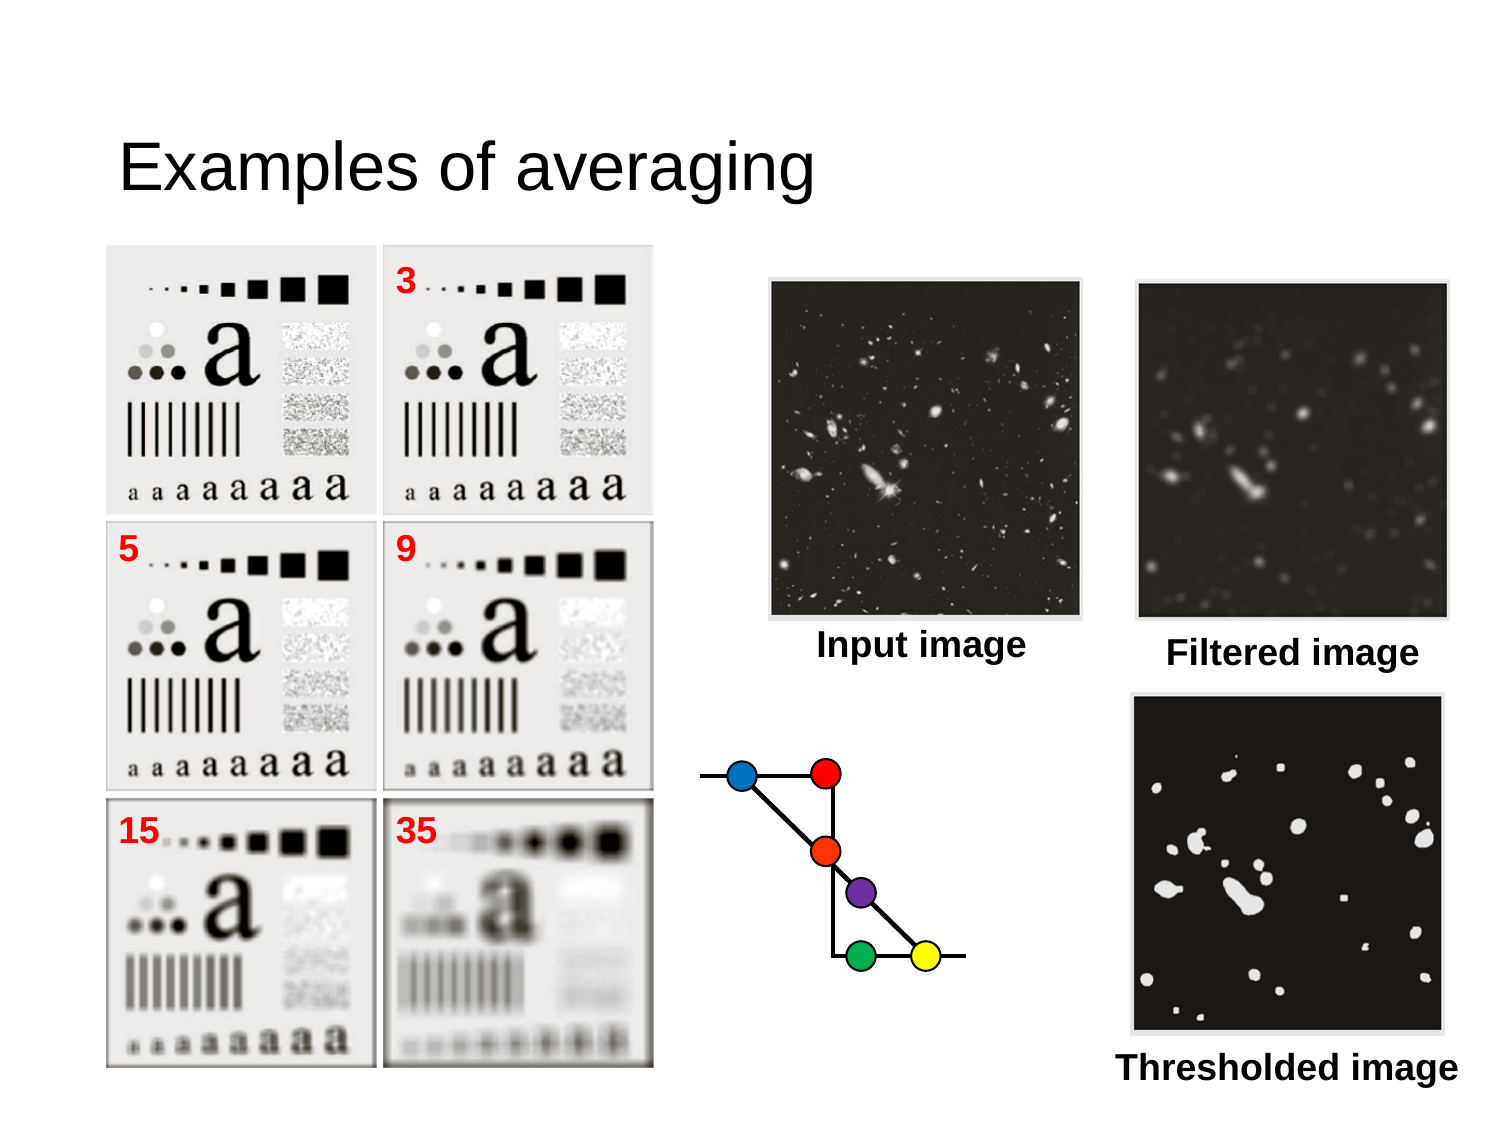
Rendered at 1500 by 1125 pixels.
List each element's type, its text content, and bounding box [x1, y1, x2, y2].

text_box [768, 277, 1083, 674]
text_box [103, 242, 659, 1070]
title Examples of averaging [103, 59, 1397, 278]
text_box [910, 956, 942, 972]
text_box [1074, 692, 1500, 1097]
text_box [726, 760, 758, 776]
text_box [810, 757, 842, 776]
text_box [699, 776, 967, 956]
text_box [845, 956, 877, 972]
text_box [1130, 277, 1455, 681]
